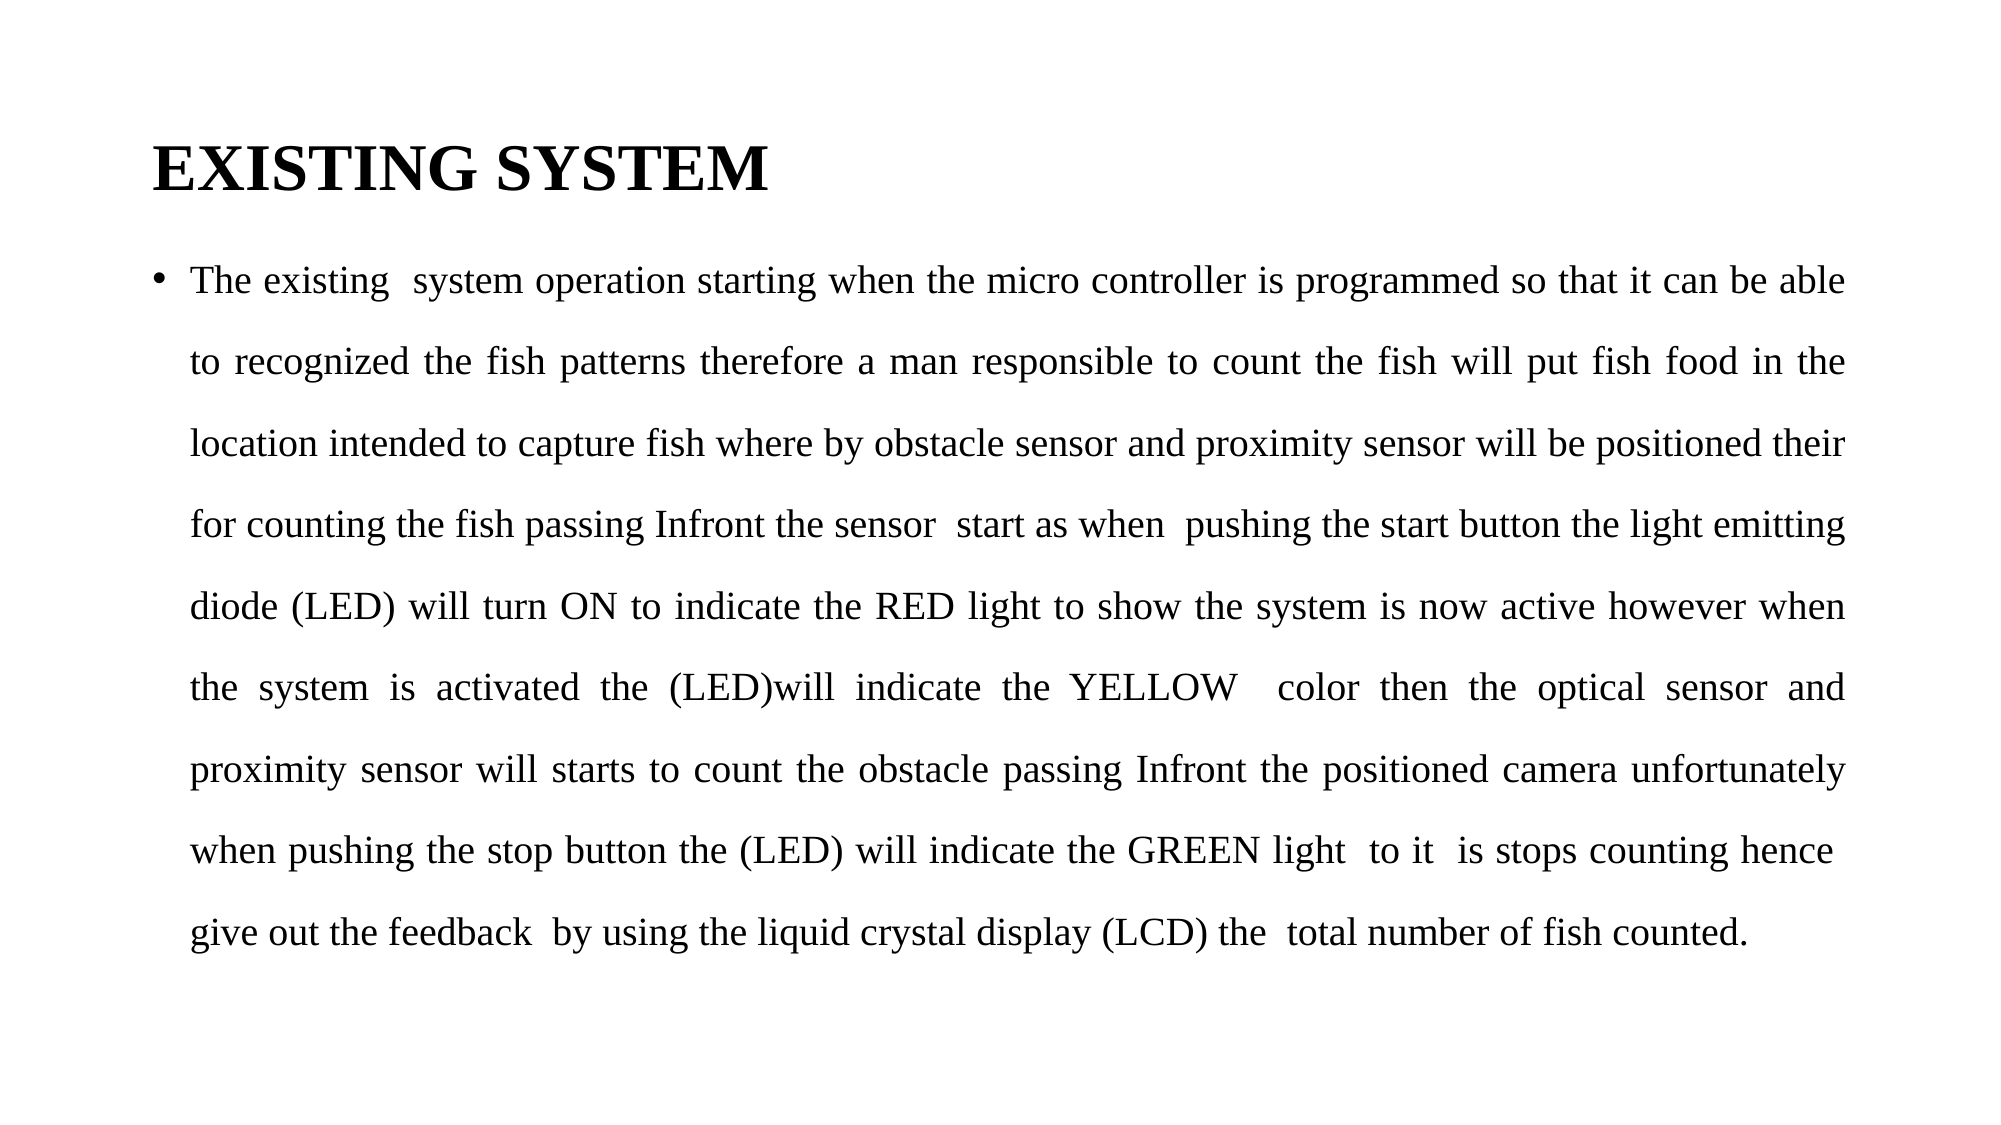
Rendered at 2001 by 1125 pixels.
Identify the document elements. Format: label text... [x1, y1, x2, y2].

list The existing system operation starting when the micro controller is programmed so that it can be able to recognized the fish patterns therefore a man responsible to count the fish will put fish food in the location intended to capture fish where by obstacle sensor and proximity sensor will be positioned their for counting the fish passing Infront the sensor start as when pushing the start button the light emitting diode (LED) will turn ON to indicate the RED light to show the system is now active however when the system is activated the (LED)will indicate the YELLOW color then the optical sensor and proximity sensor will starts to count the obstacle passing Infront the positioned camera unfortunately when pushing the stop button the (LED) will indicate the GREEN light to it is stops counting hence give out the feedback by using the liquid crystal display (LCD) the total number of fish counted. [137, 212, 1863, 1018]
title EXISTING SYSTEM [137, 59, 1863, 212]
